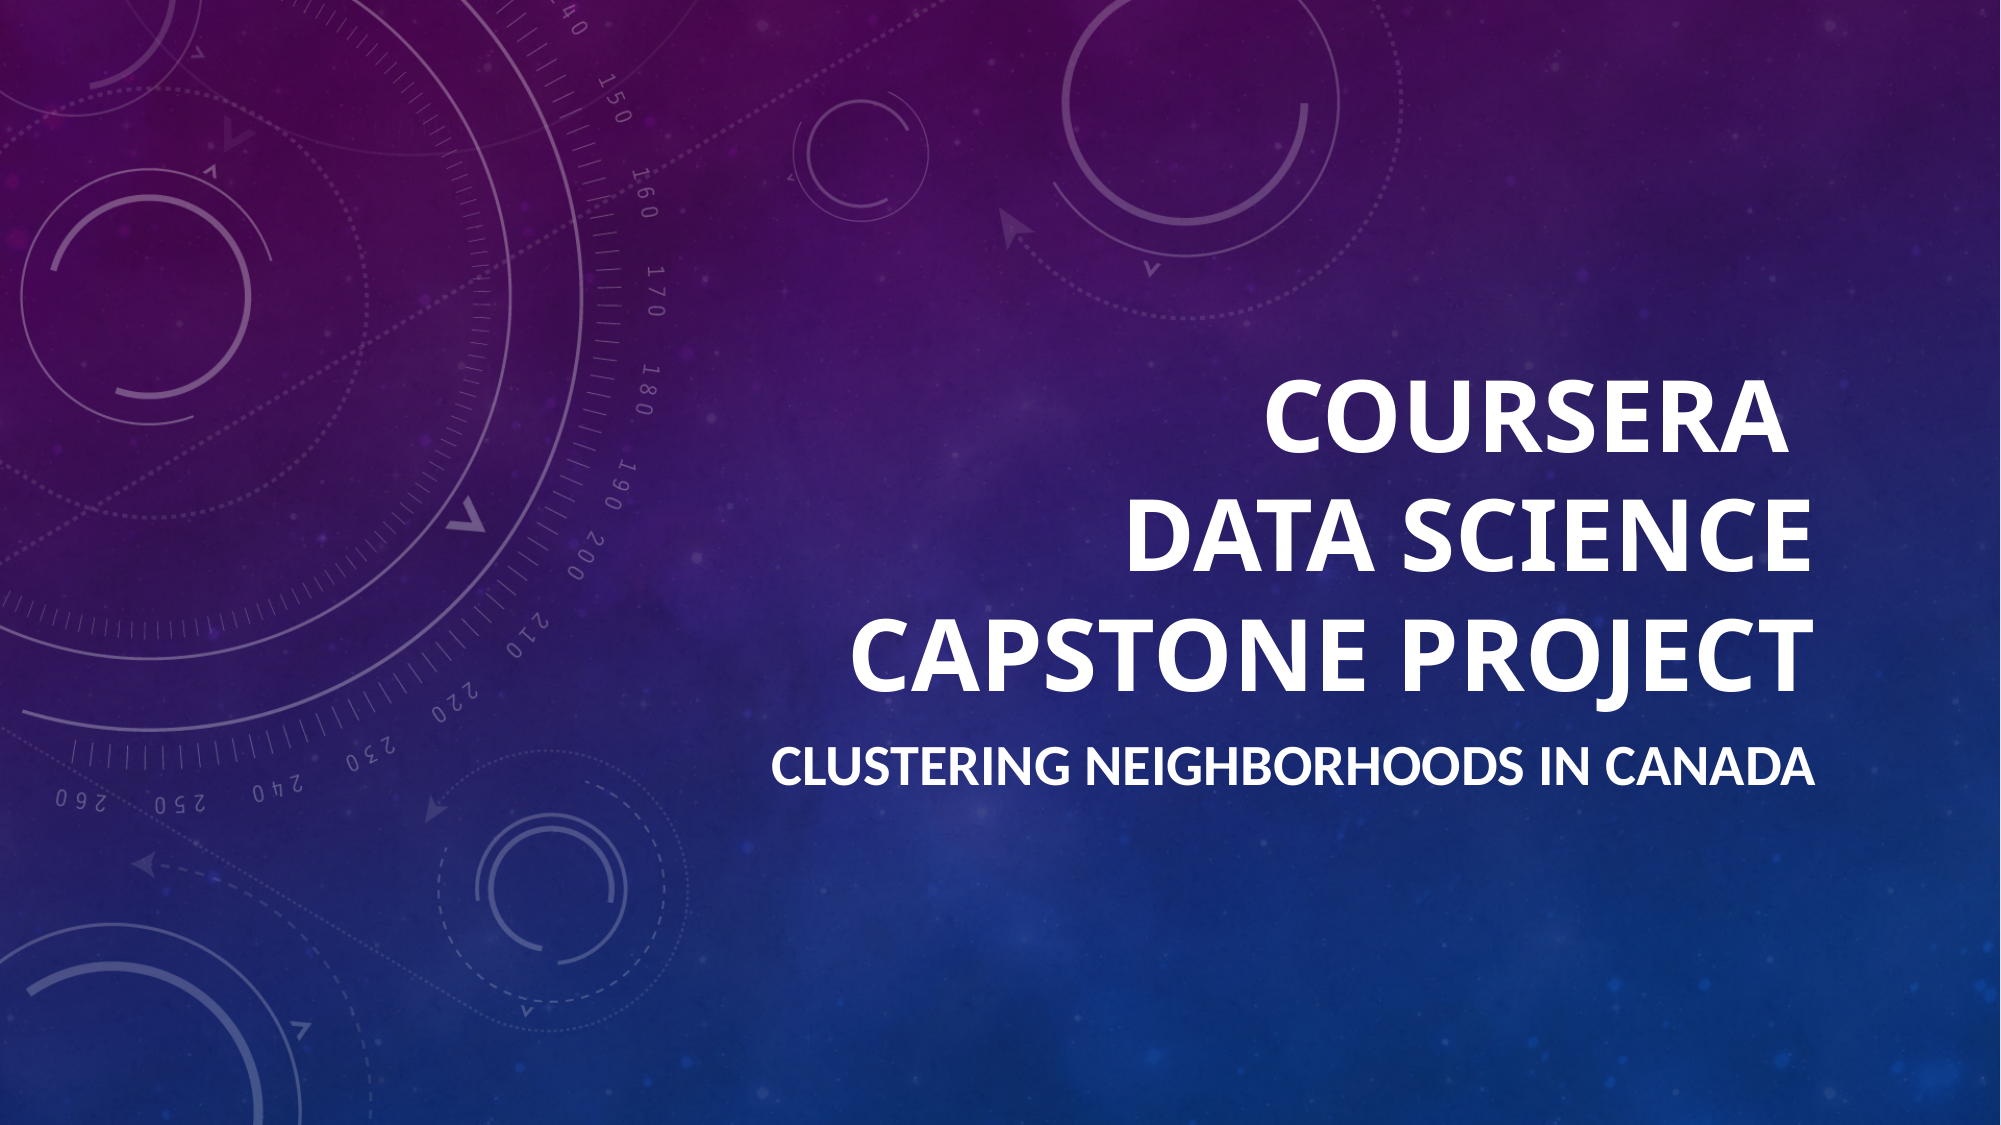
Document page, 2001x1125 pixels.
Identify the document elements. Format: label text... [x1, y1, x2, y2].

subtitle Clustering Neighborhoods in Canada [650, 719, 1831, 950]
title Coursera Data Science Capstone PROJECT [756, 245, 1831, 719]
picture [0, 0, 2001, 1125]
